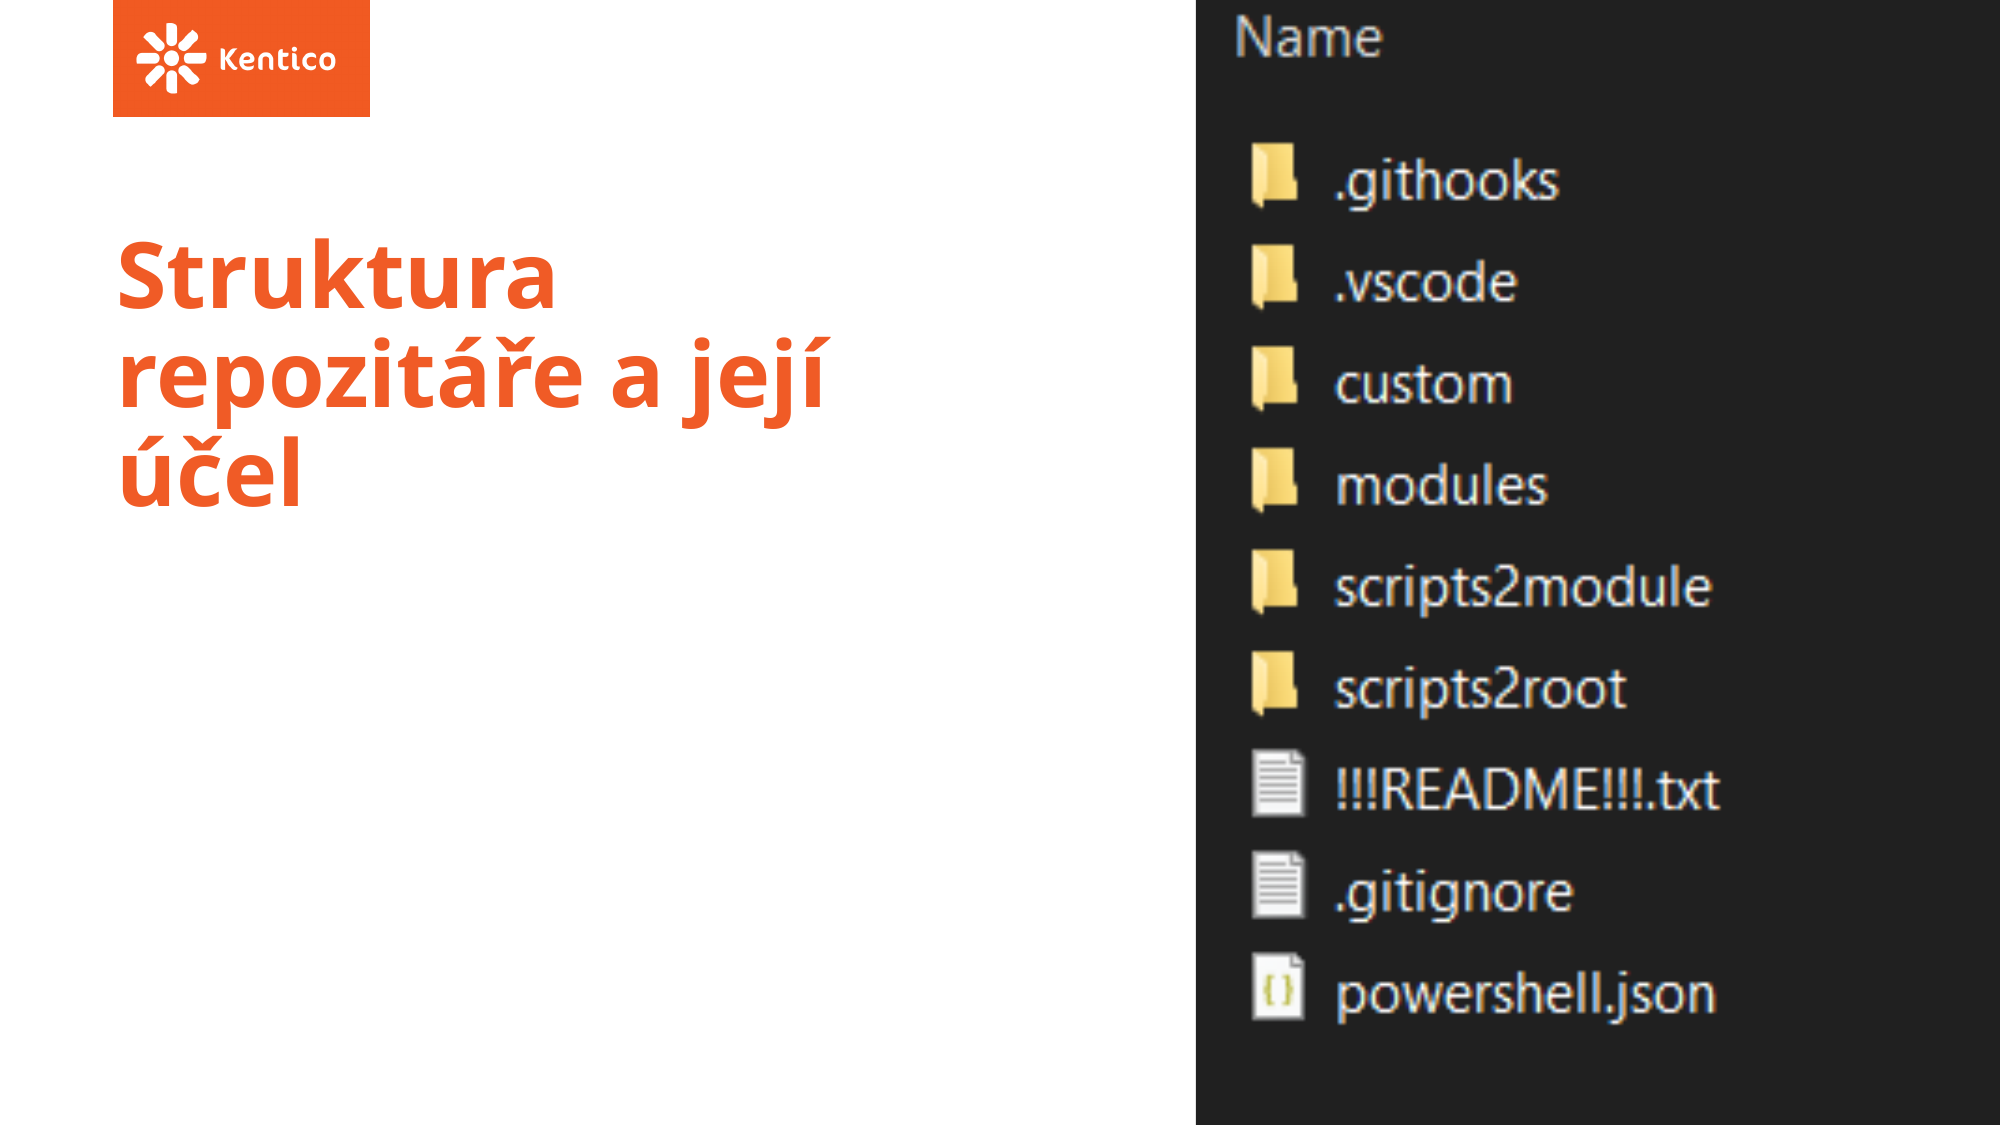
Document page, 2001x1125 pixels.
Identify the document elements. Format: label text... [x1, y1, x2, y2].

picture [1195, 0, 2000, 1125]
text_box Struktura repozitáře a její účel [101, 221, 1050, 327]
picture [113, 0, 370, 117]
